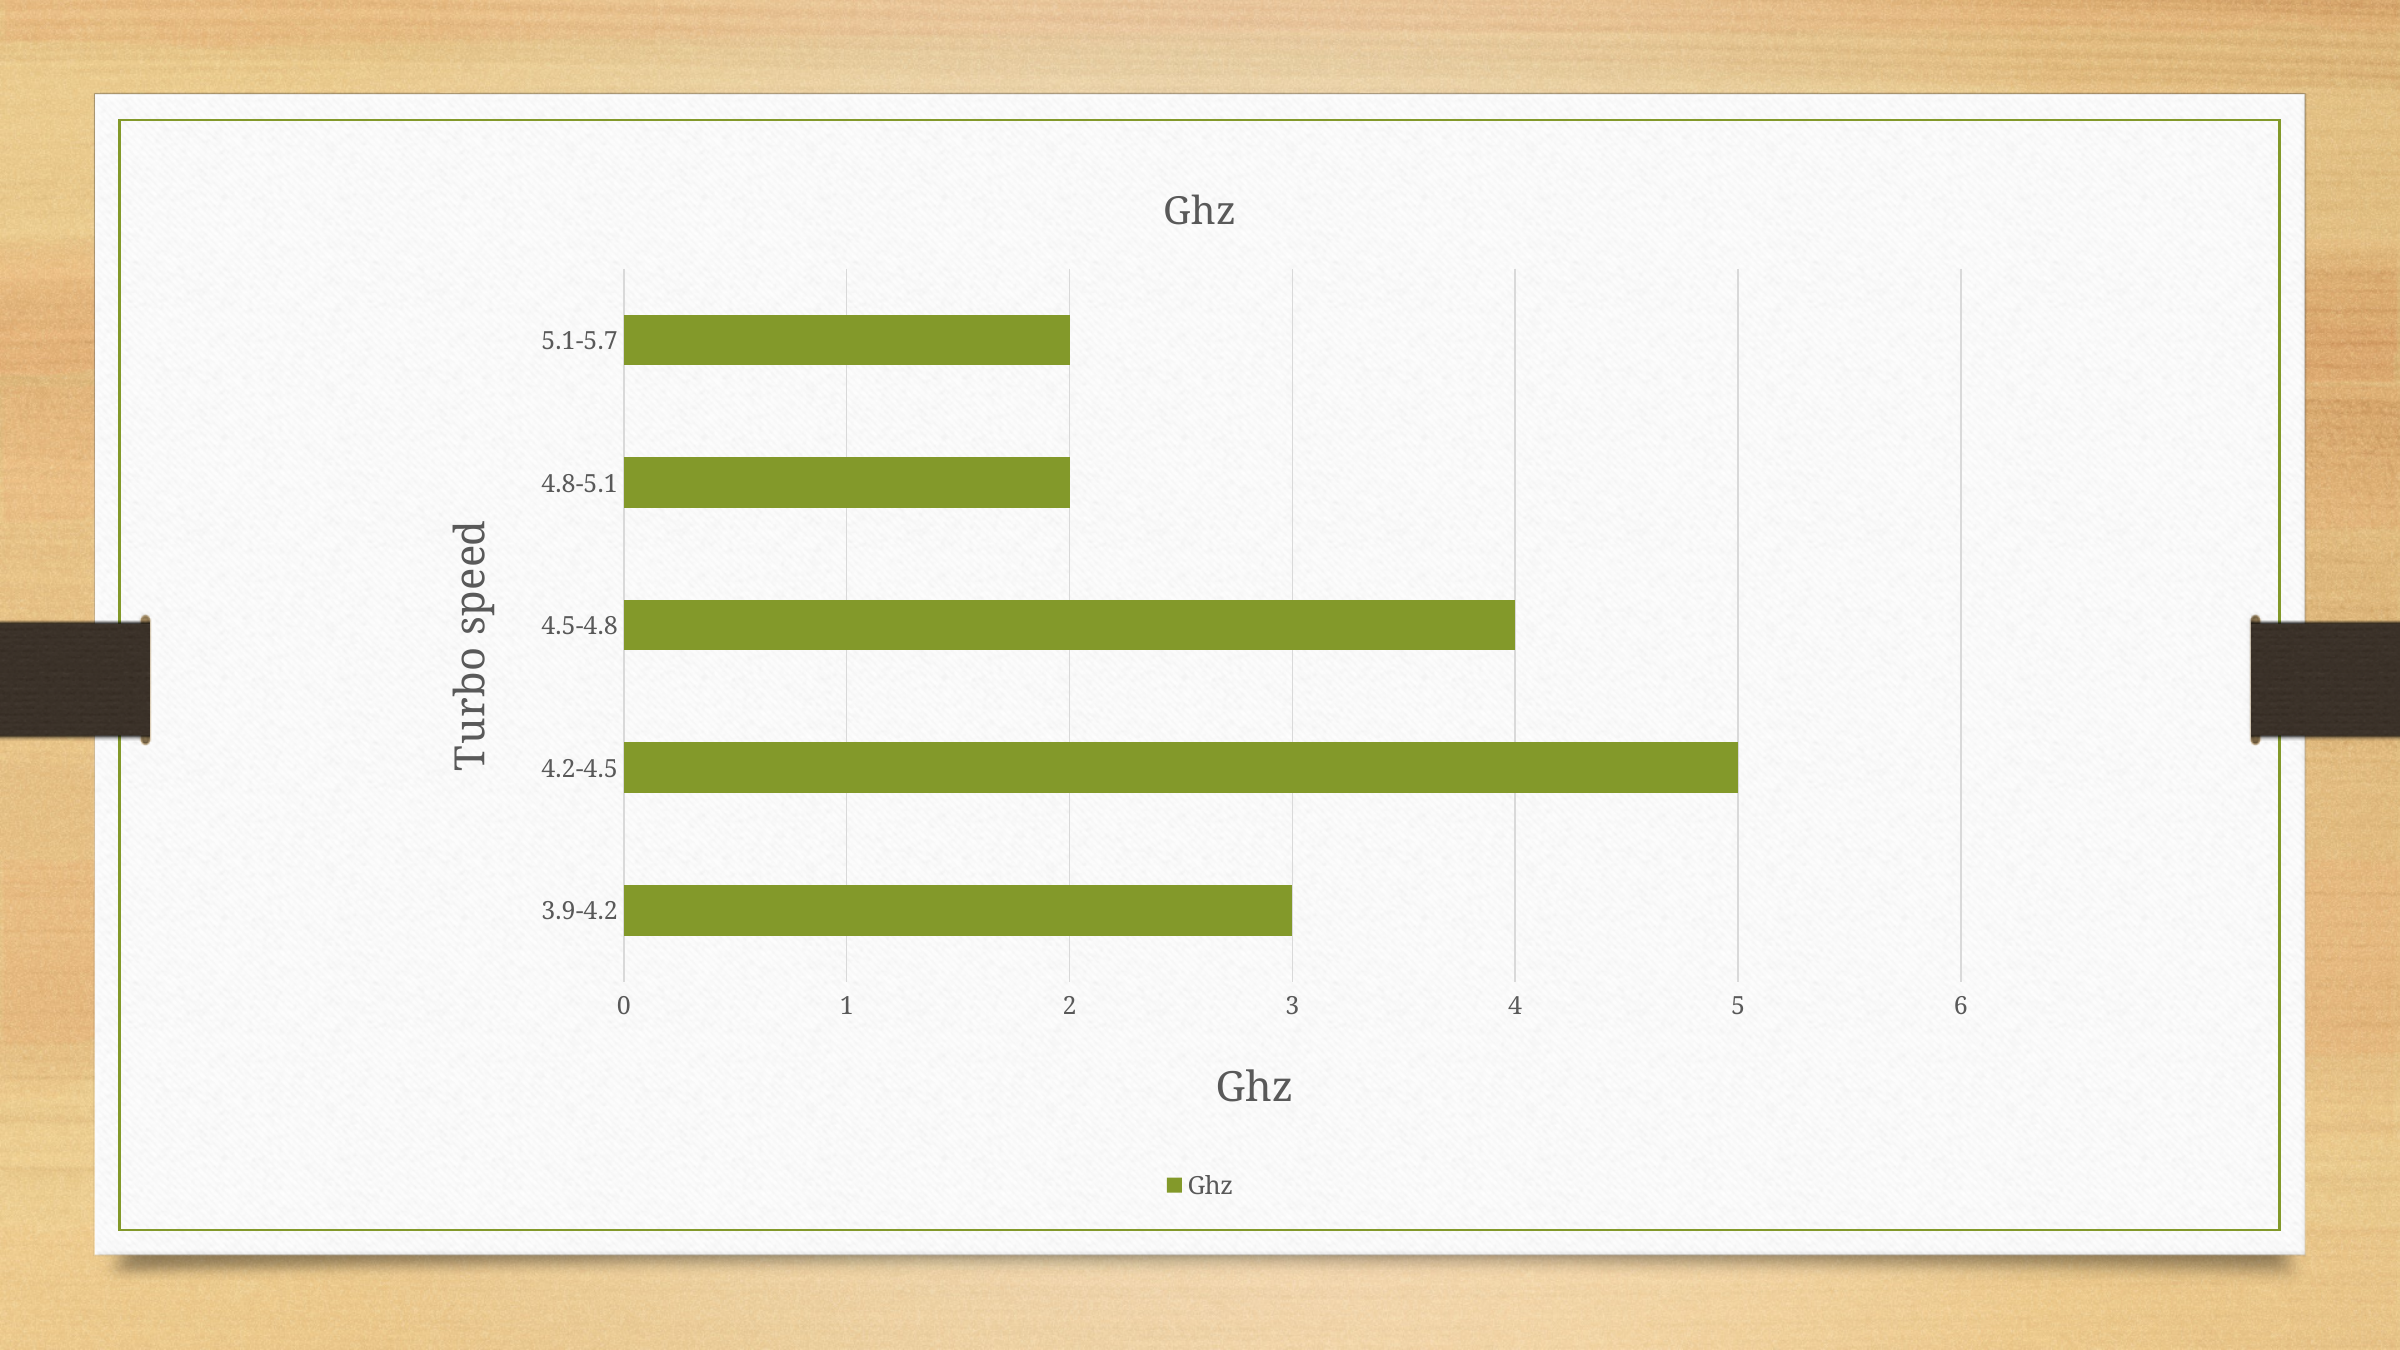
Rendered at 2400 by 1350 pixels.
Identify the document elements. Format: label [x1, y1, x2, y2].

picture [0, 0, 2400, 1350]
chart [399, 141, 2001, 1209]
